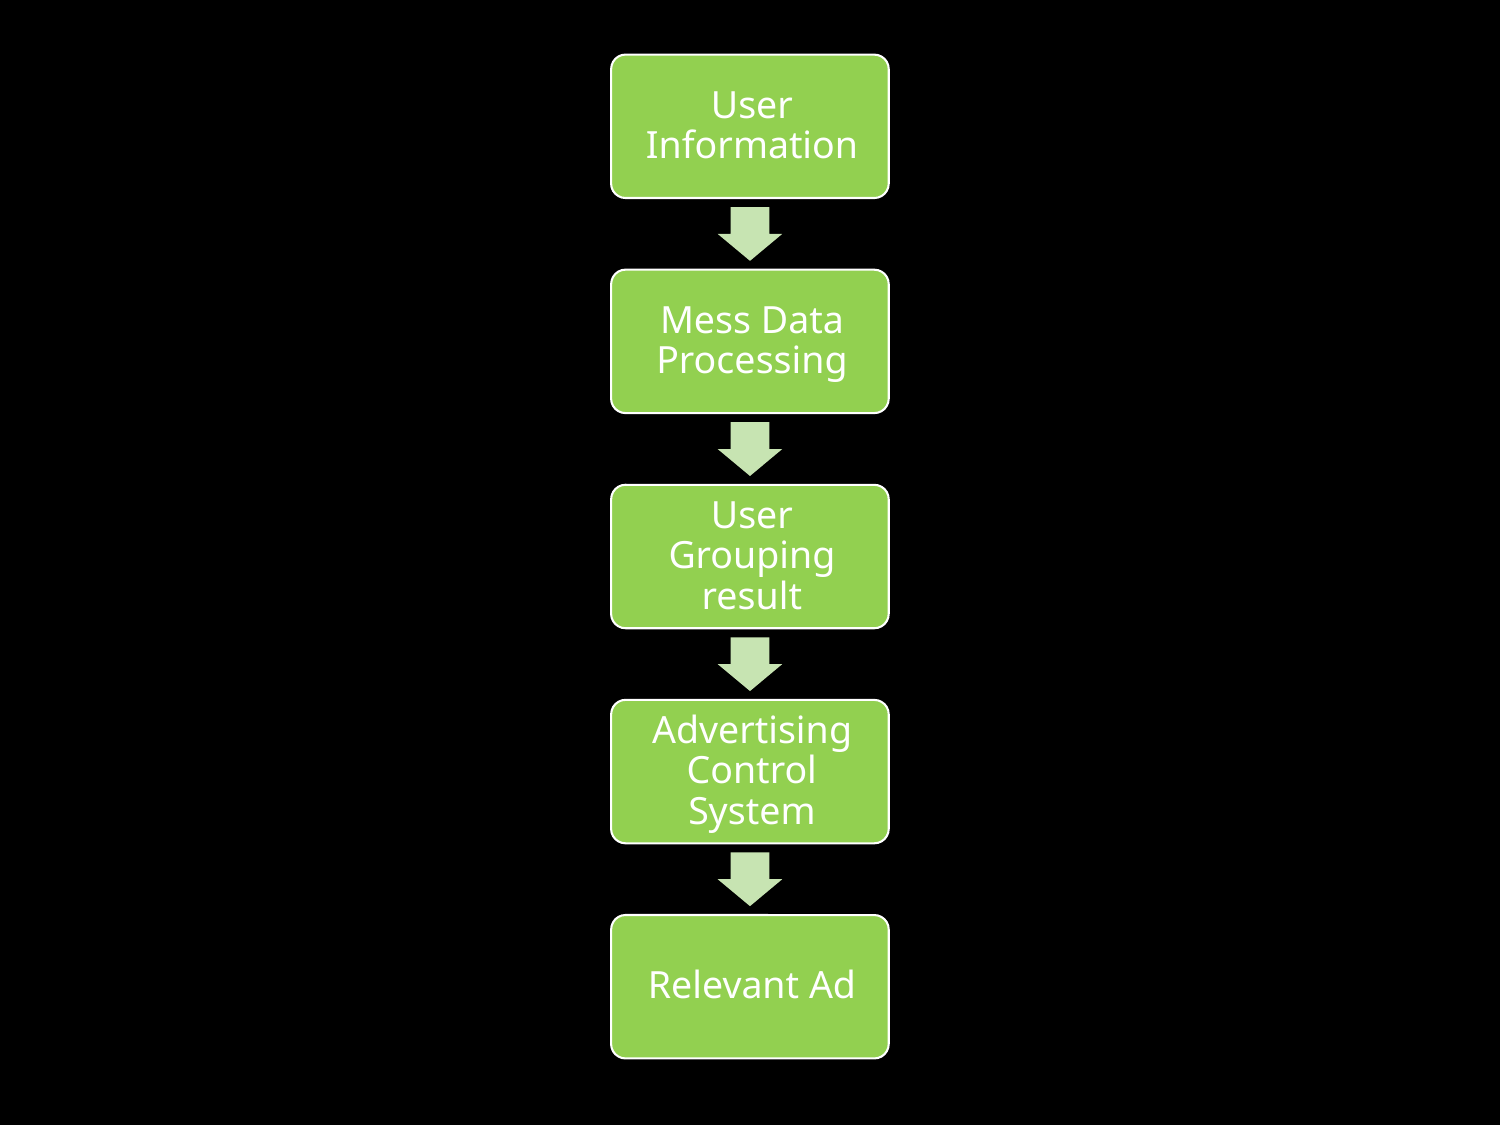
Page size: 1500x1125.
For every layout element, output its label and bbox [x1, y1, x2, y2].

text_box [249, 54, 1250, 1059]
